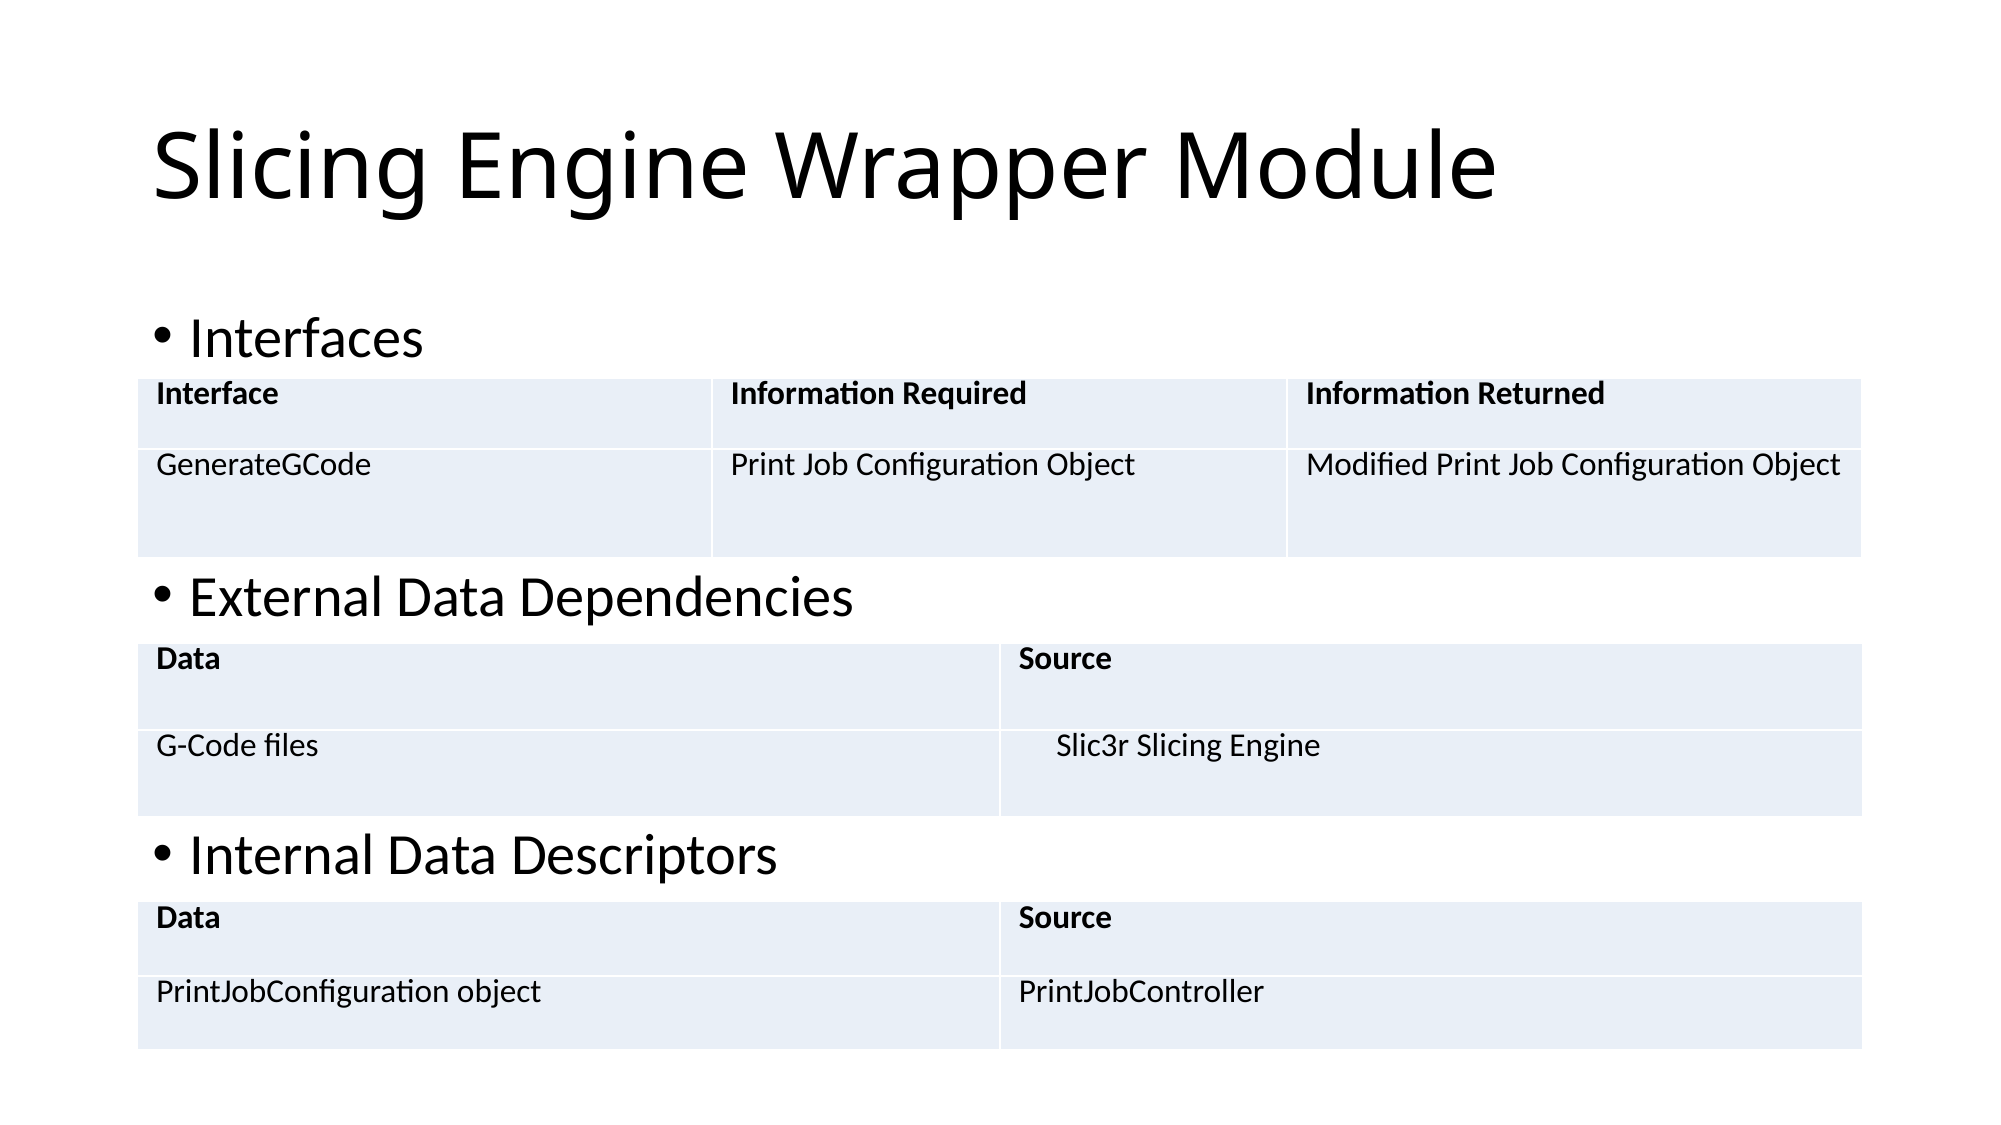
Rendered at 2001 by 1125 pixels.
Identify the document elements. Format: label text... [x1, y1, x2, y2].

table_cell Slic3r Slicing Engine [1001, 731, 1862, 816]
table_cell GenerateGCode [138, 450, 711, 557]
table_header Information Required [713, 379, 1286, 448]
table_header Data [138, 644, 999, 729]
table_cell PrintJobConfiguration object [138, 977, 999, 1049]
table_header Information Returned [1288, 379, 1861, 448]
table_cell PrintJobController [1001, 977, 1862, 1049]
table_header Source [1001, 644, 1862, 729]
text_box External Data Dependencies [137, 559, 1863, 642]
table_cell Modified Print Job Configuration Object [1288, 450, 1861, 557]
table_header Interface [138, 379, 711, 448]
title Slicing Engine Wrapper Module [137, 59, 1863, 278]
list Interfaces [137, 299, 1863, 377]
table_cell Print Job Configuration Object [713, 450, 1286, 557]
table_header Data [138, 902, 999, 975]
text_box Internal Data Descriptors [137, 818, 1863, 901]
table_cell G-Code files [138, 731, 999, 816]
table_header Source [1001, 902, 1862, 975]
